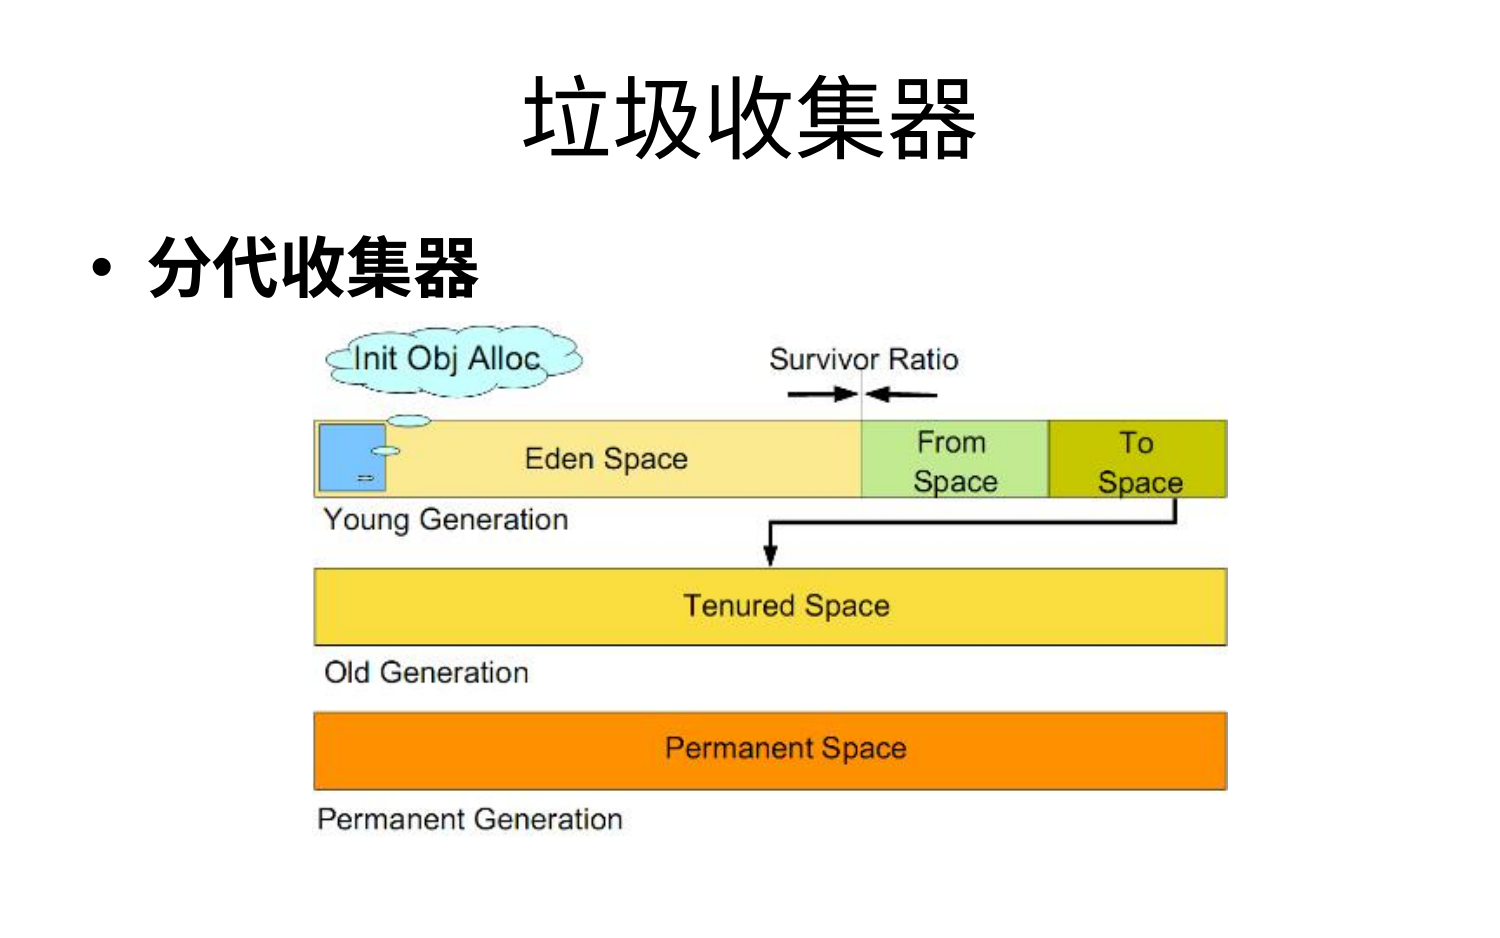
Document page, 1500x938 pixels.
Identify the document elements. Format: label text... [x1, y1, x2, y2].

list 分代收集器 [75, 218, 1425, 838]
picture [312, 321, 1228, 838]
title 垃圾收集器 [75, 37, 1425, 194]
